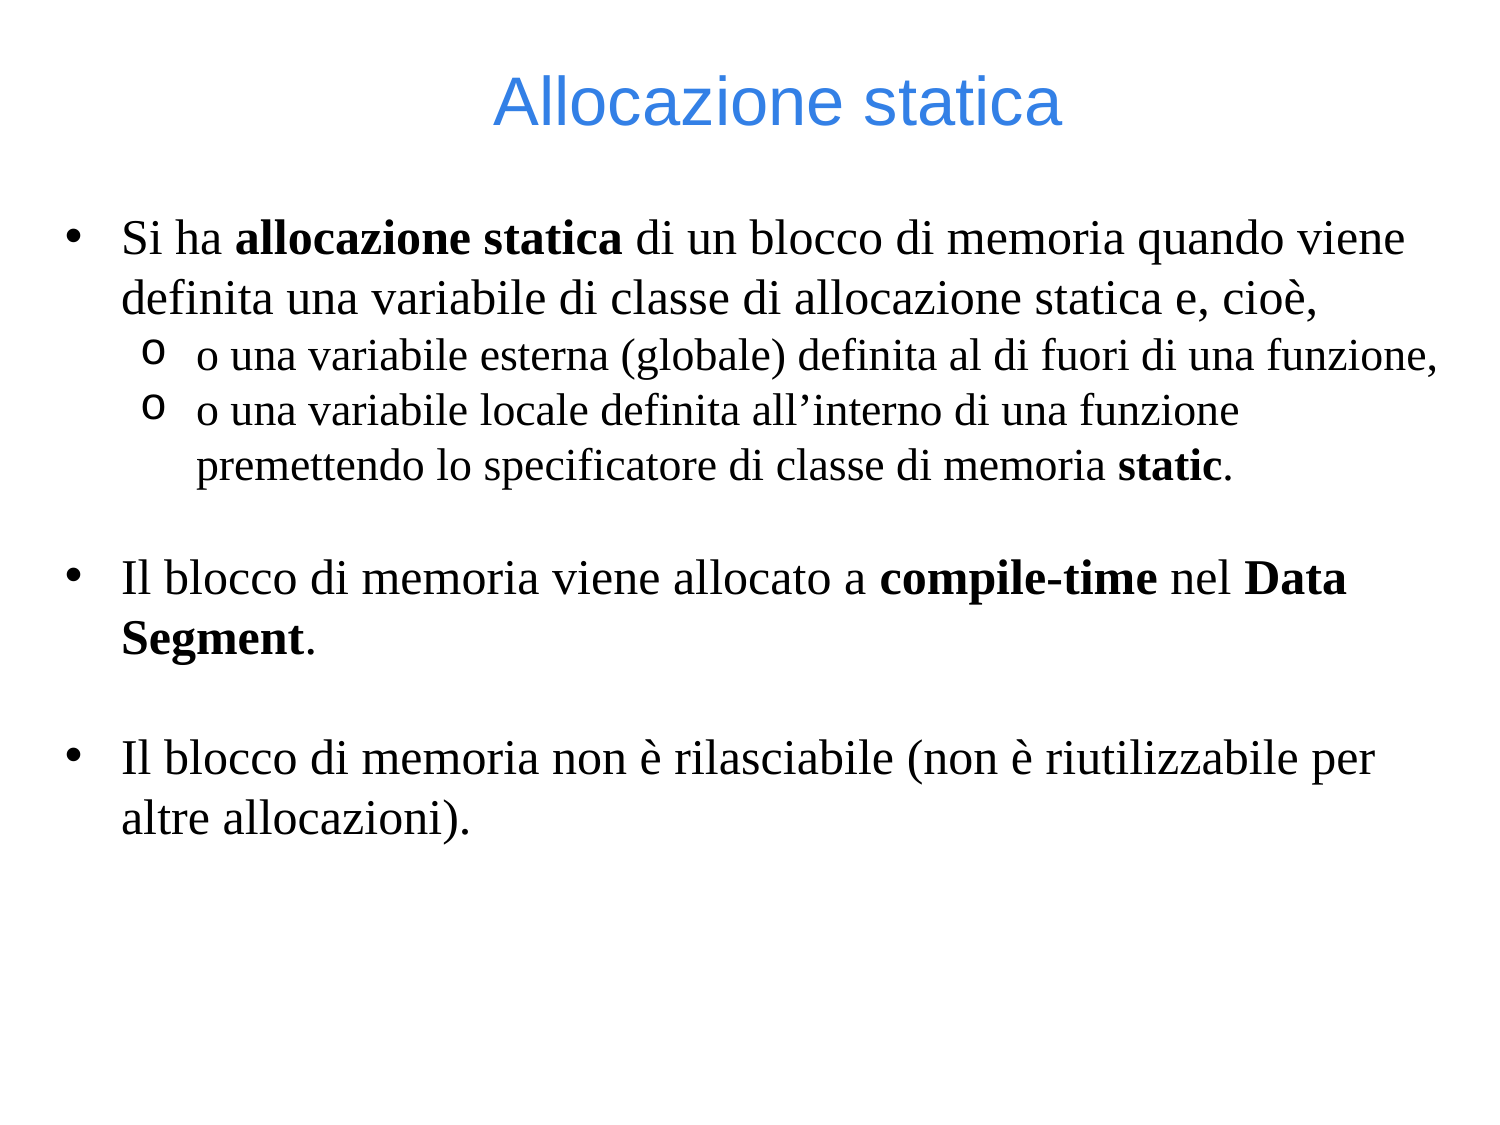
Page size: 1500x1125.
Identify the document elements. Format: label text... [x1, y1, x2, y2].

text_box Si ha allocazione statica di un blocco di memoria quando viene definita una variabile di classe di allocazione statica e, cioè, o una variabile esterna (globale) definita al di fuori di una funzione, o una variabile locale definita all’interno di una funzione premettendo lo specificatore di classe di memoria static. Il blocco di memoria viene allocato a compile-time nel Data Segment. Il blocco di memoria non è rilasciabile (non è riutilizzabile per altre allocazioni). [49, 137, 1463, 853]
text_box Allocazione statica [75, 58, 1463, 137]
